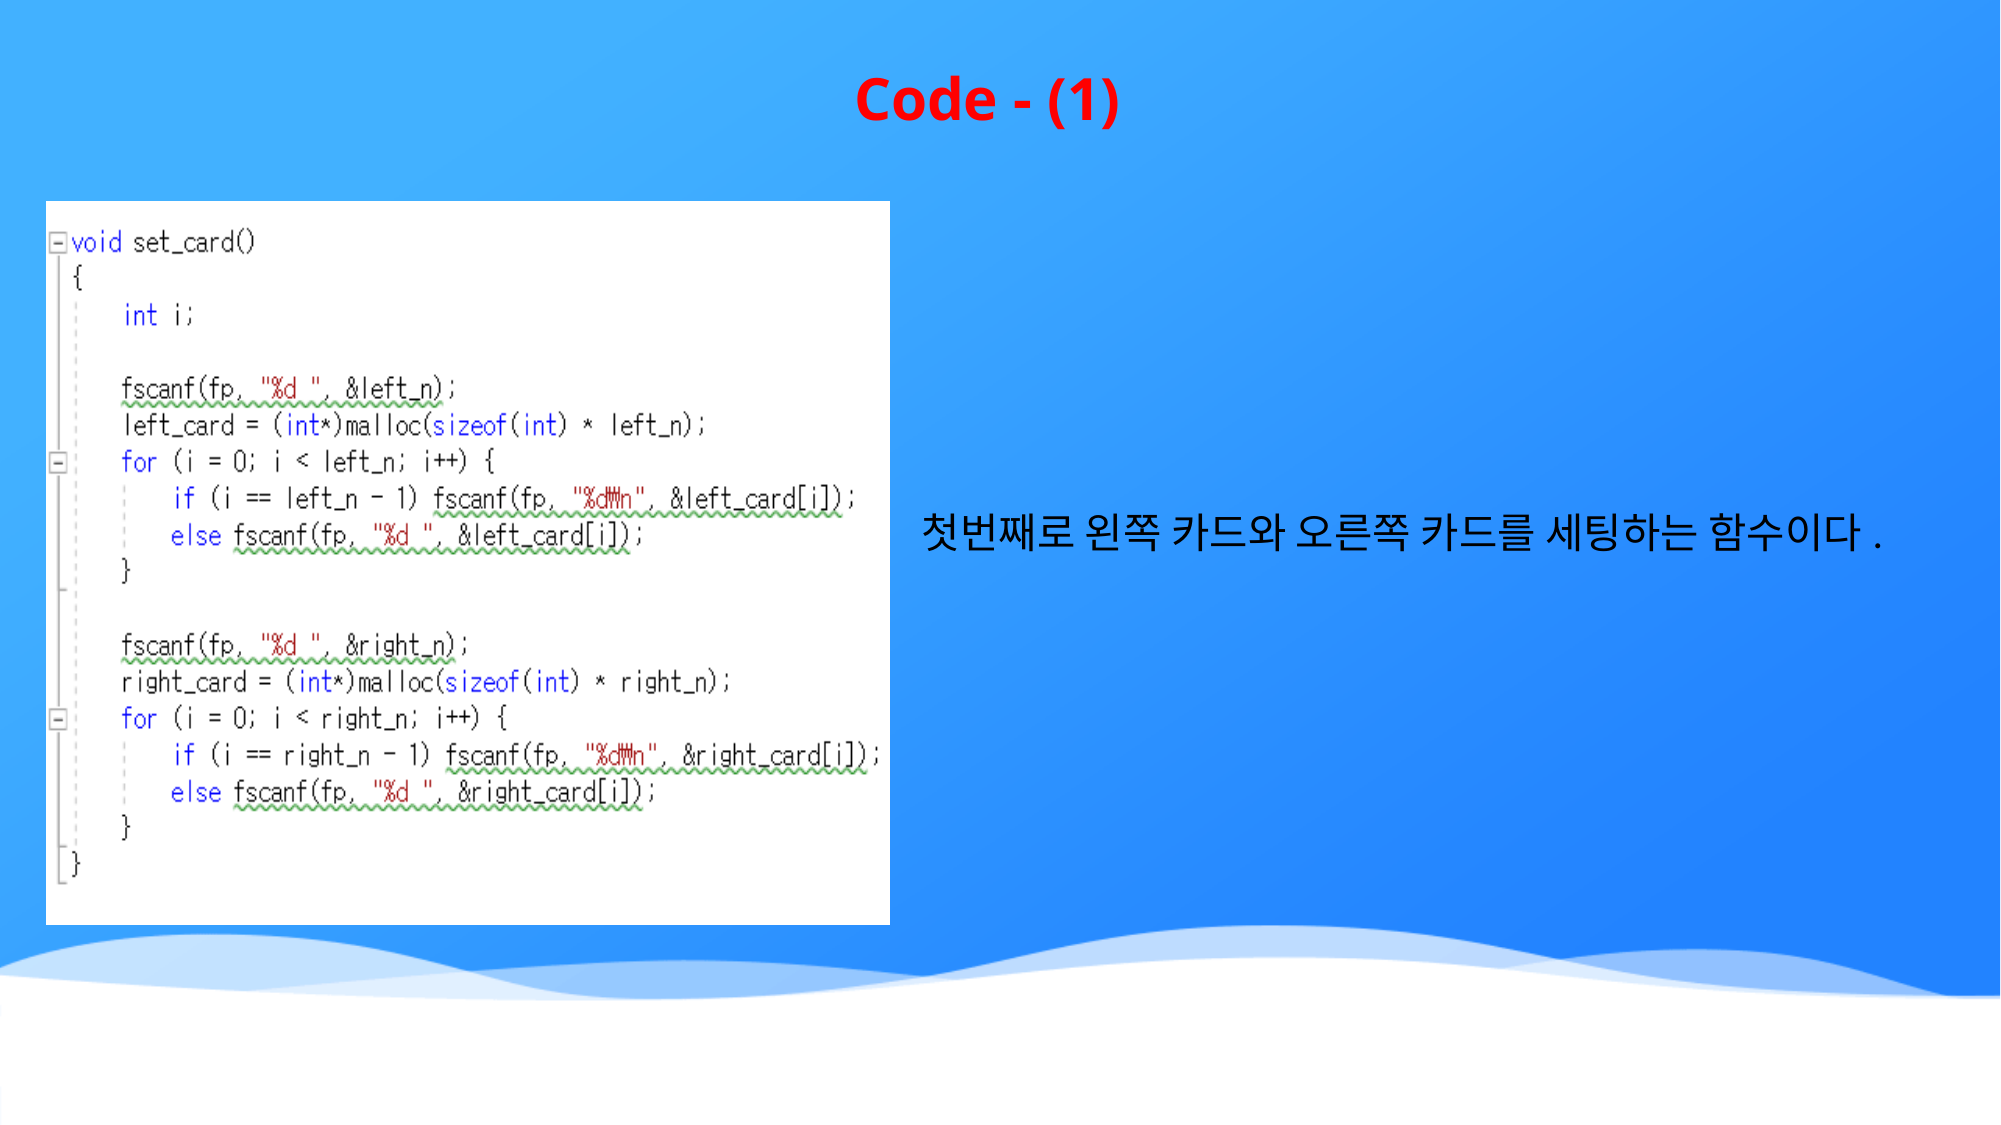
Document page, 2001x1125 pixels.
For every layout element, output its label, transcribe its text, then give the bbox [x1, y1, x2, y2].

title Code - (1) [237, 41, 1738, 141]
subtitle 첫번째로 왼쪽 카드와 오른쪽 카드를 세팅하는 함수이다. [906, 505, 2000, 955]
picture [0, 0, 2001, 1125]
